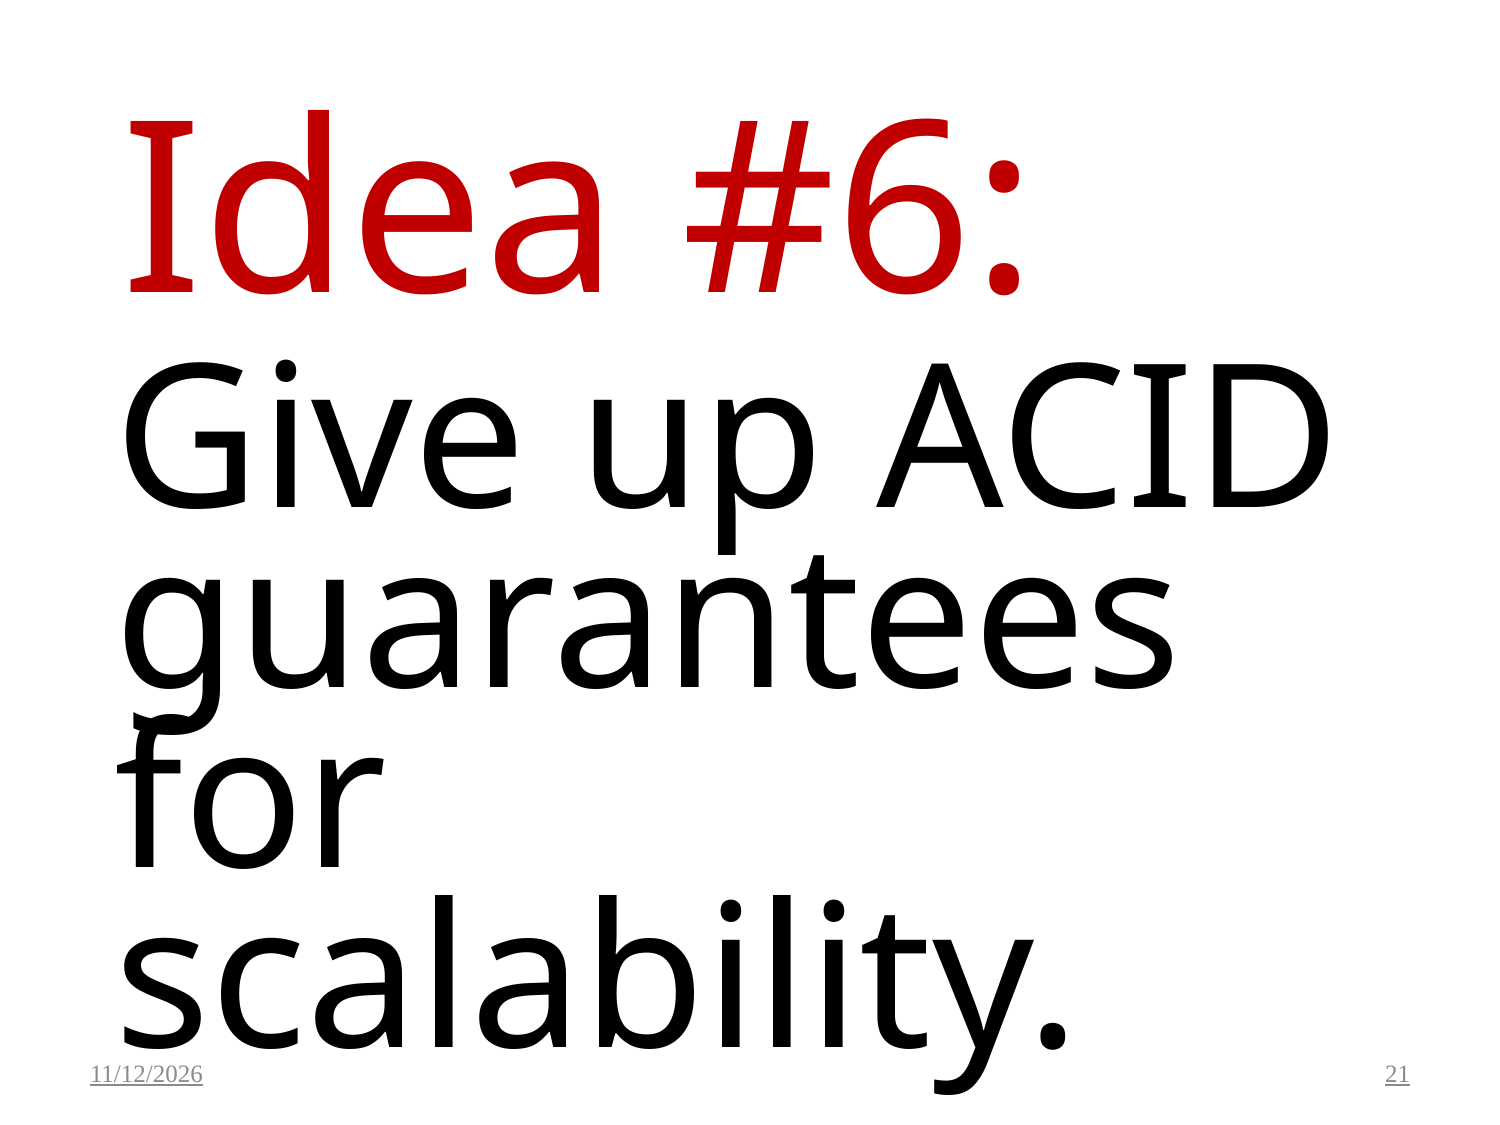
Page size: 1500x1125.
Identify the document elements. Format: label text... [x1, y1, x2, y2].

text_box Idea #6: [106, 112, 1394, 344]
text_box Give up ACID guarantees for scalability. [100, 356, 1382, 1092]
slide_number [75, 1042, 425, 1103]
slide_number 21 [1074, 1042, 1425, 1103]
